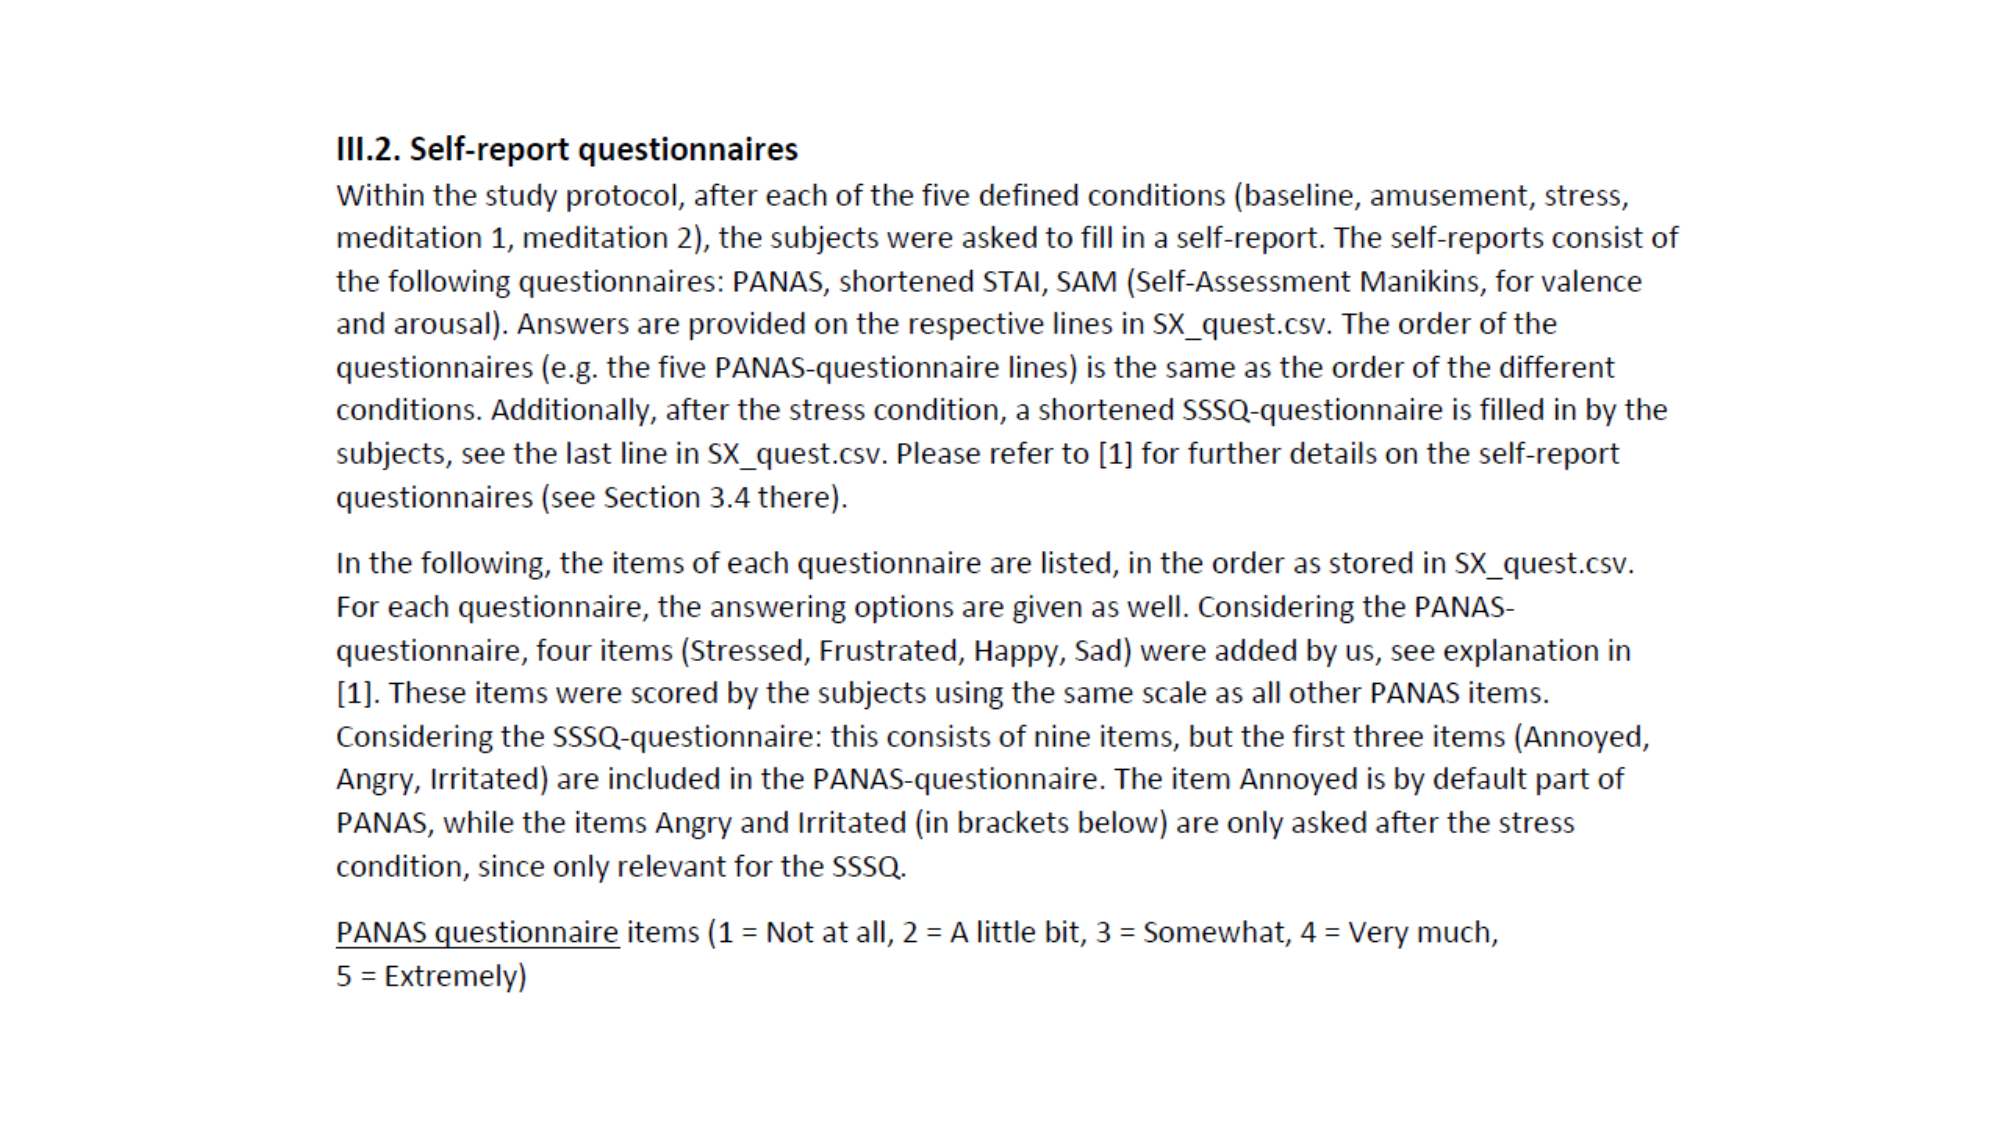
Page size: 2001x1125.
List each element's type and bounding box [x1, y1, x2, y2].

picture [307, 122, 1692, 1003]
